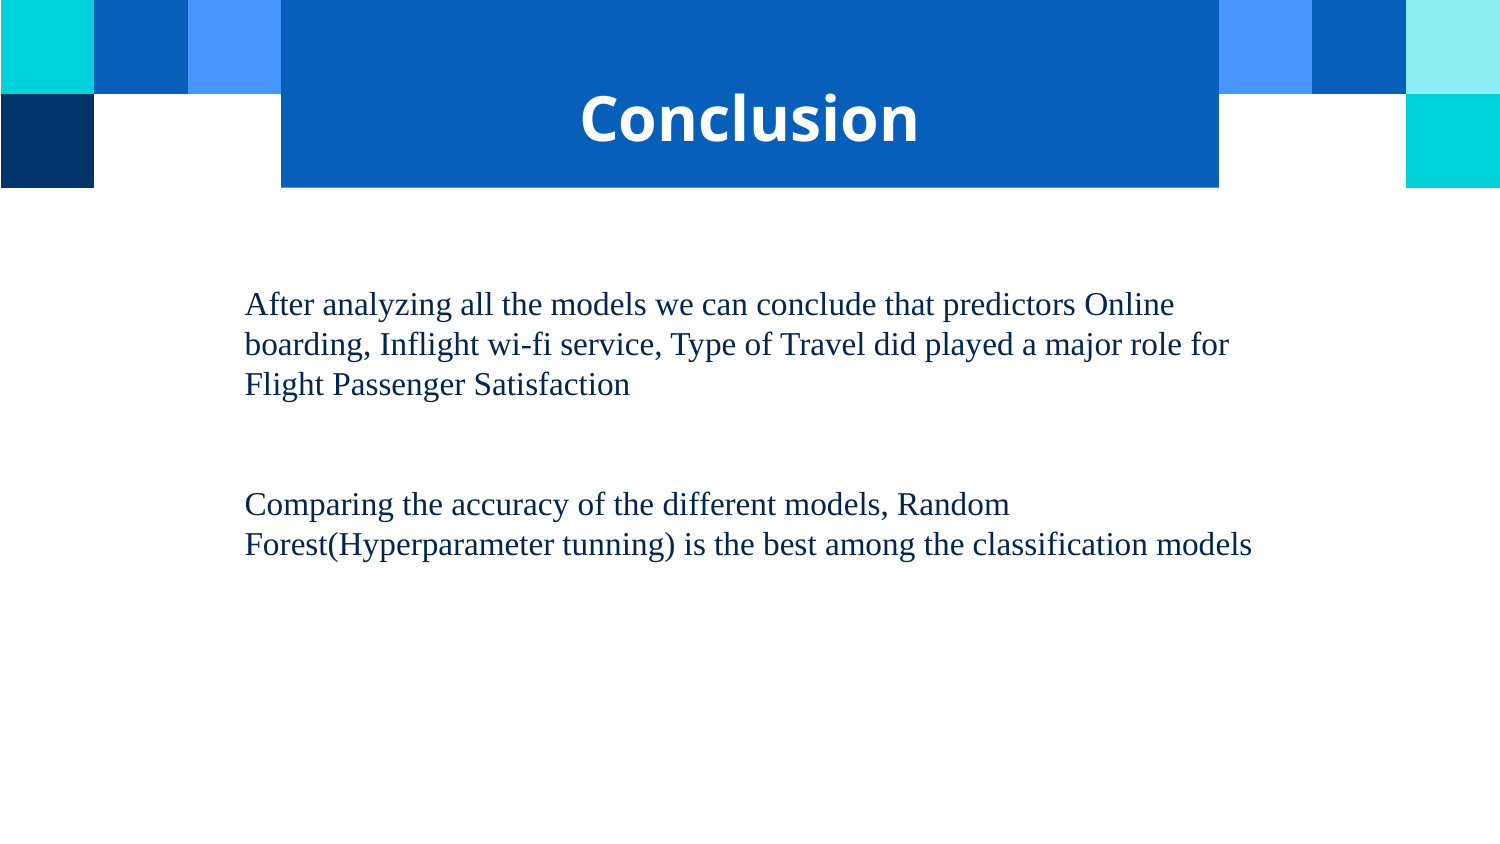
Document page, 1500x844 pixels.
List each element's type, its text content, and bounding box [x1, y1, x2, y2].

text_box After analyzing all the models we can conclude that predictors Online boarding, Inflight wi-fi service, Type of Travel did played a major role for Flight Passenger Satisfaction Comparing the accuracy of the different models, Random Forest(Hyperparameter tunning) is the best among the classification models [182, 187, 1318, 716]
title Conclusion [281, 0, 1219, 187]
